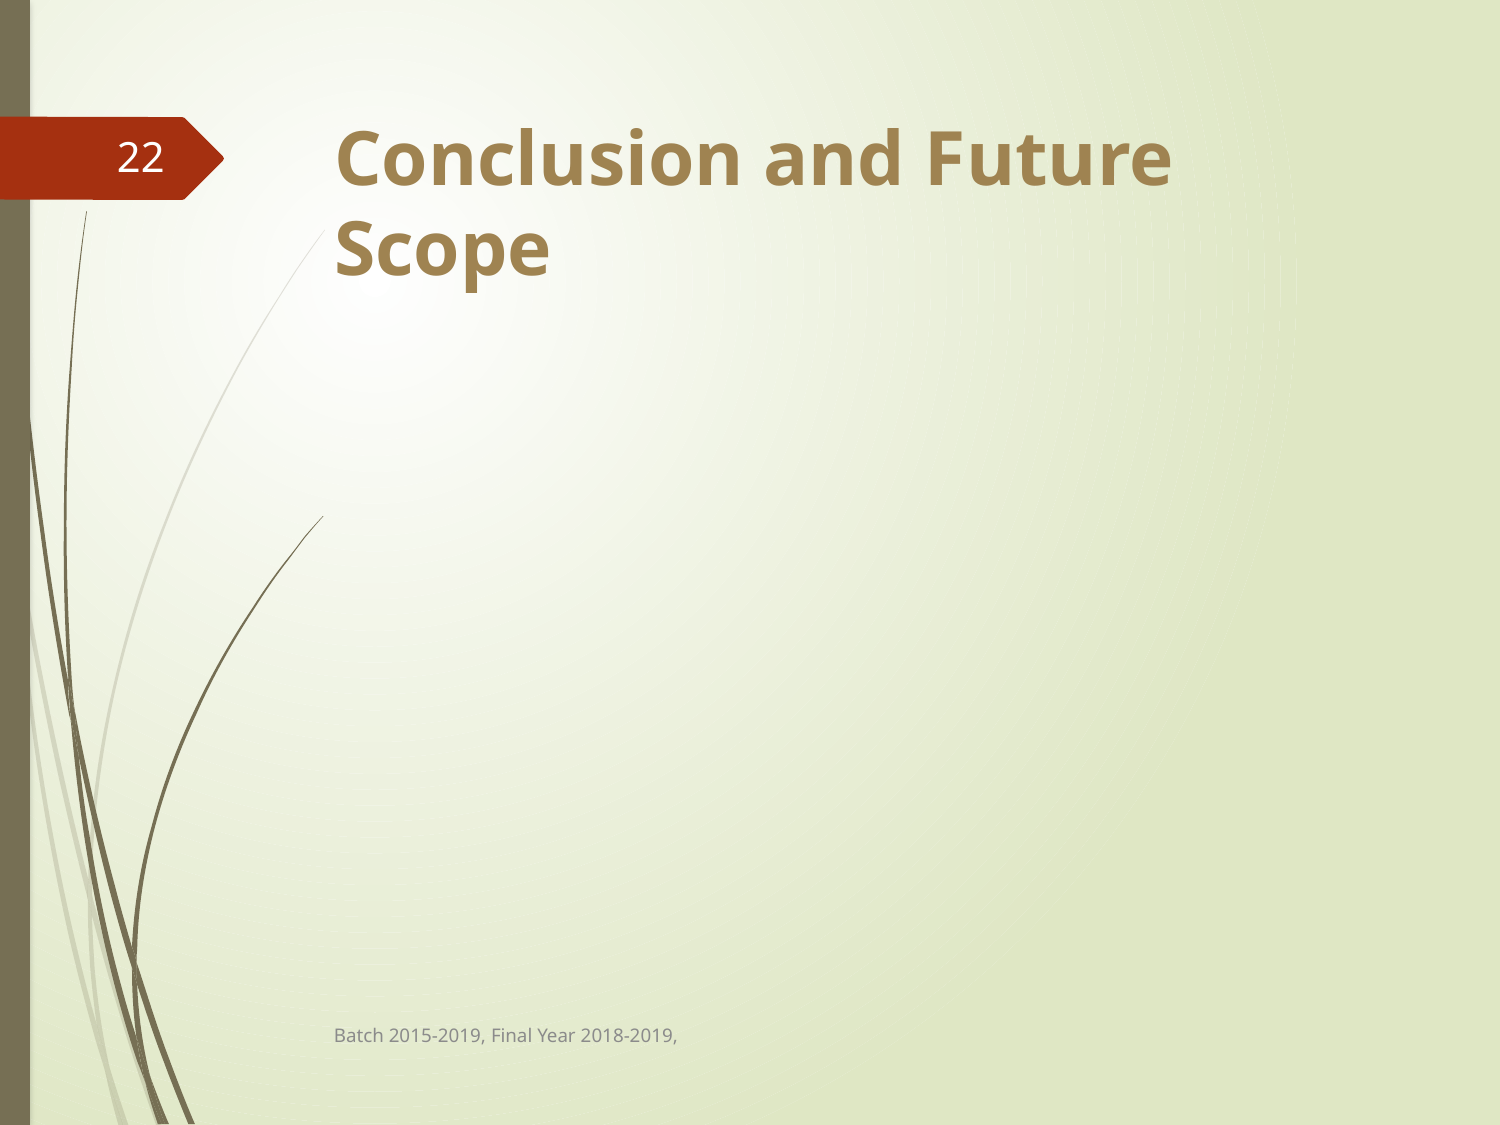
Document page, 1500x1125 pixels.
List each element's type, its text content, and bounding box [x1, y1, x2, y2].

footer Batch 2015-2019, Final Year 2018-2019, [318, 1006, 1257, 1067]
slide_number 22 [83, 129, 180, 190]
title Conclusion and Future Scope [319, 102, 1400, 313]
